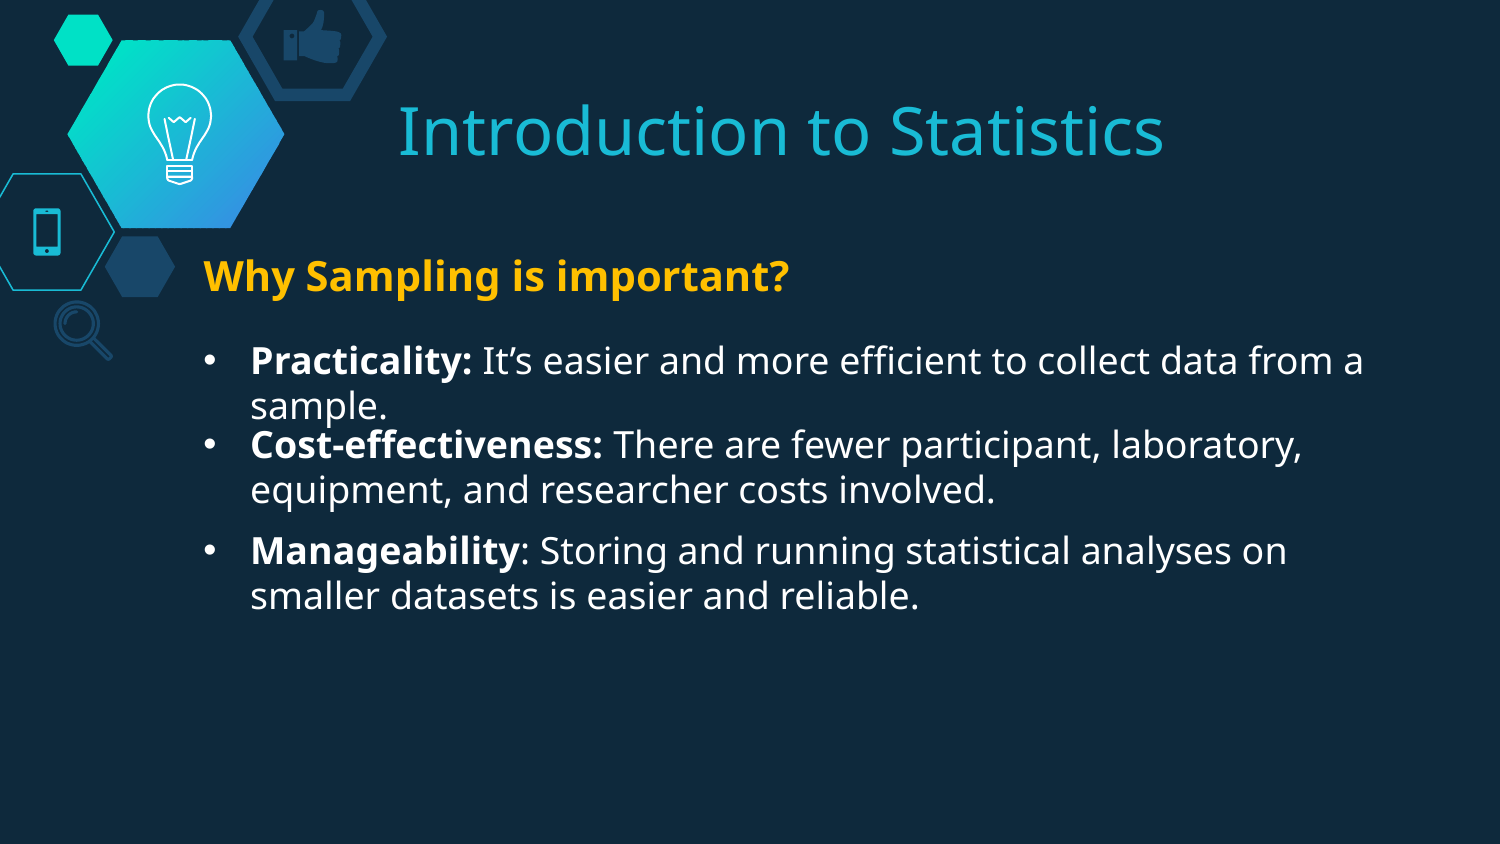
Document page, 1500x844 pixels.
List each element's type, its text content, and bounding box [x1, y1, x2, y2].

text_box Practicality: It’s easier and more efficient to collect data from a sample. [188, 329, 1382, 413]
text_box Manageability: Storing and running statistical analyses on smaller datasets is easier and reliable. [188, 519, 1433, 625]
title Introduction to Statistics [384, 77, 1455, 184]
text_box Cost-effectiveness: There are fewer participant, laboratory, equipment, and researcher costs involved. [188, 413, 1382, 519]
text_box Why Sampling is important? [188, 242, 1331, 308]
